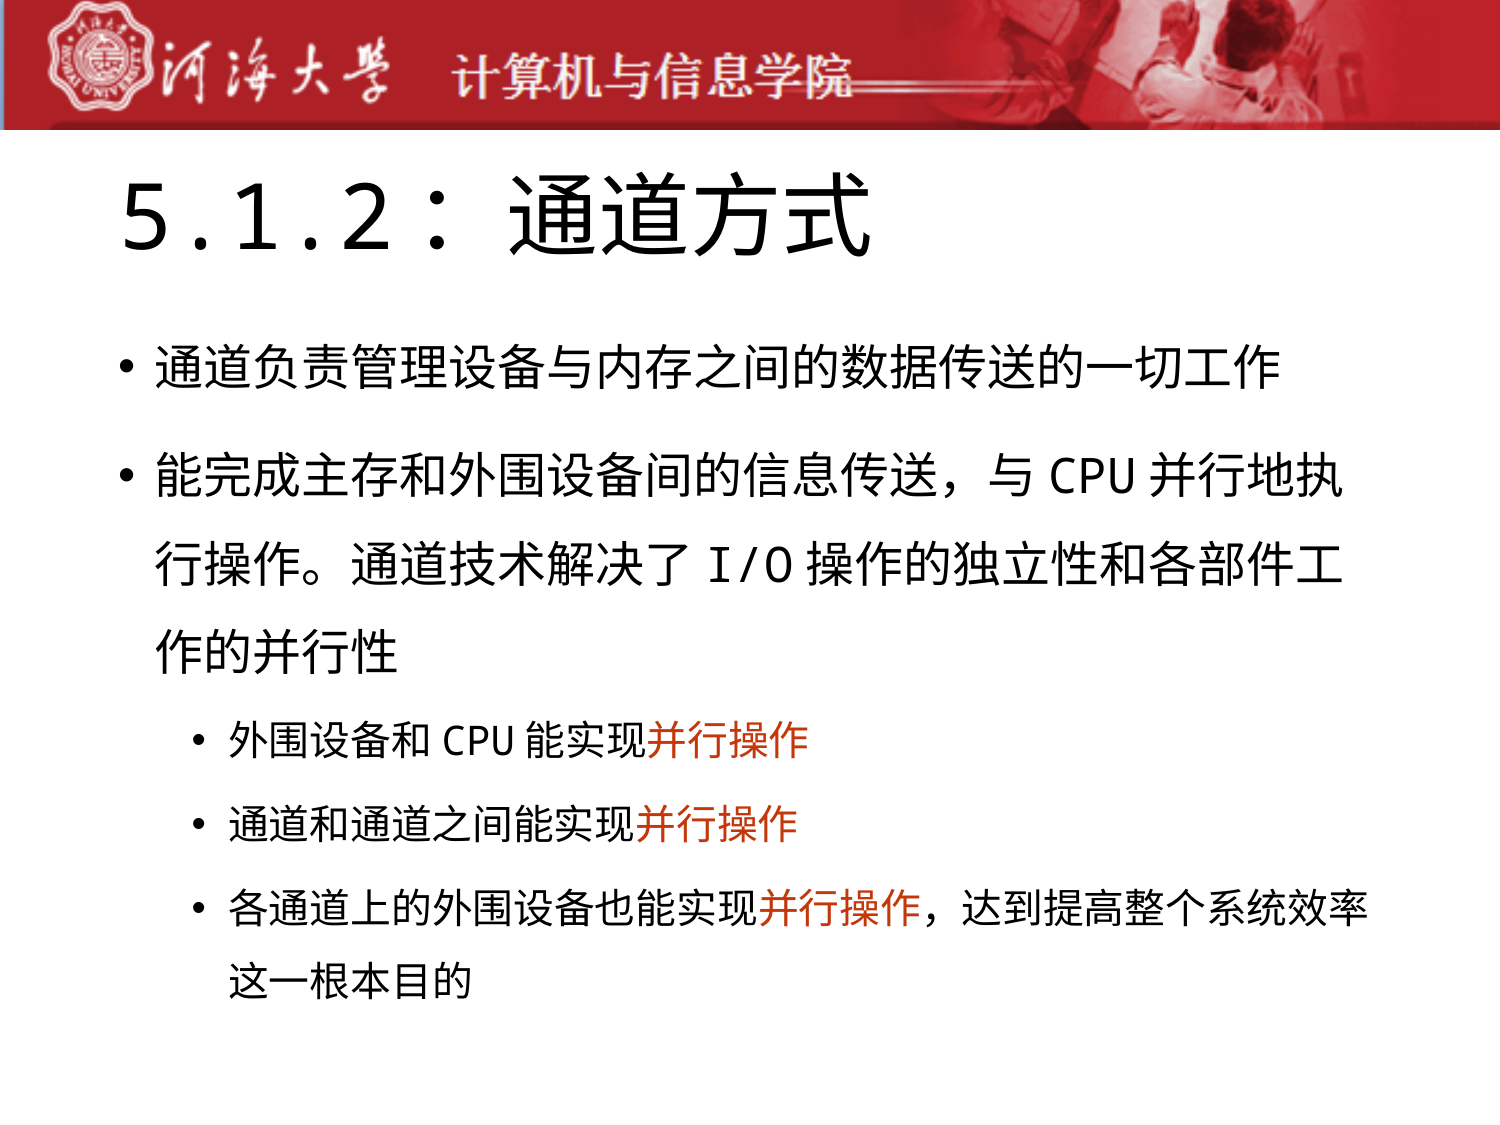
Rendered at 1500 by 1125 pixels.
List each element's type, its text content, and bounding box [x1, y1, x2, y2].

list 通道负责管理设备与内存之间的数据传送的一切工作 能完成主存和外围设备间的信息传送，与CPU并行地执行操作。通道技术解决了I/O操作的独立性和各部件工作的并行性 外围设备和CPU能实现并行操作 通道和通道之间能实现并行操作 各通道上的外围设备也能实现并行操作，达到提高整个系统效率这一根本目的 [103, 299, 1397, 1014]
picture [0, 0, 1500, 130]
title 5.1.2：通道方式 [103, 59, 1397, 278]
